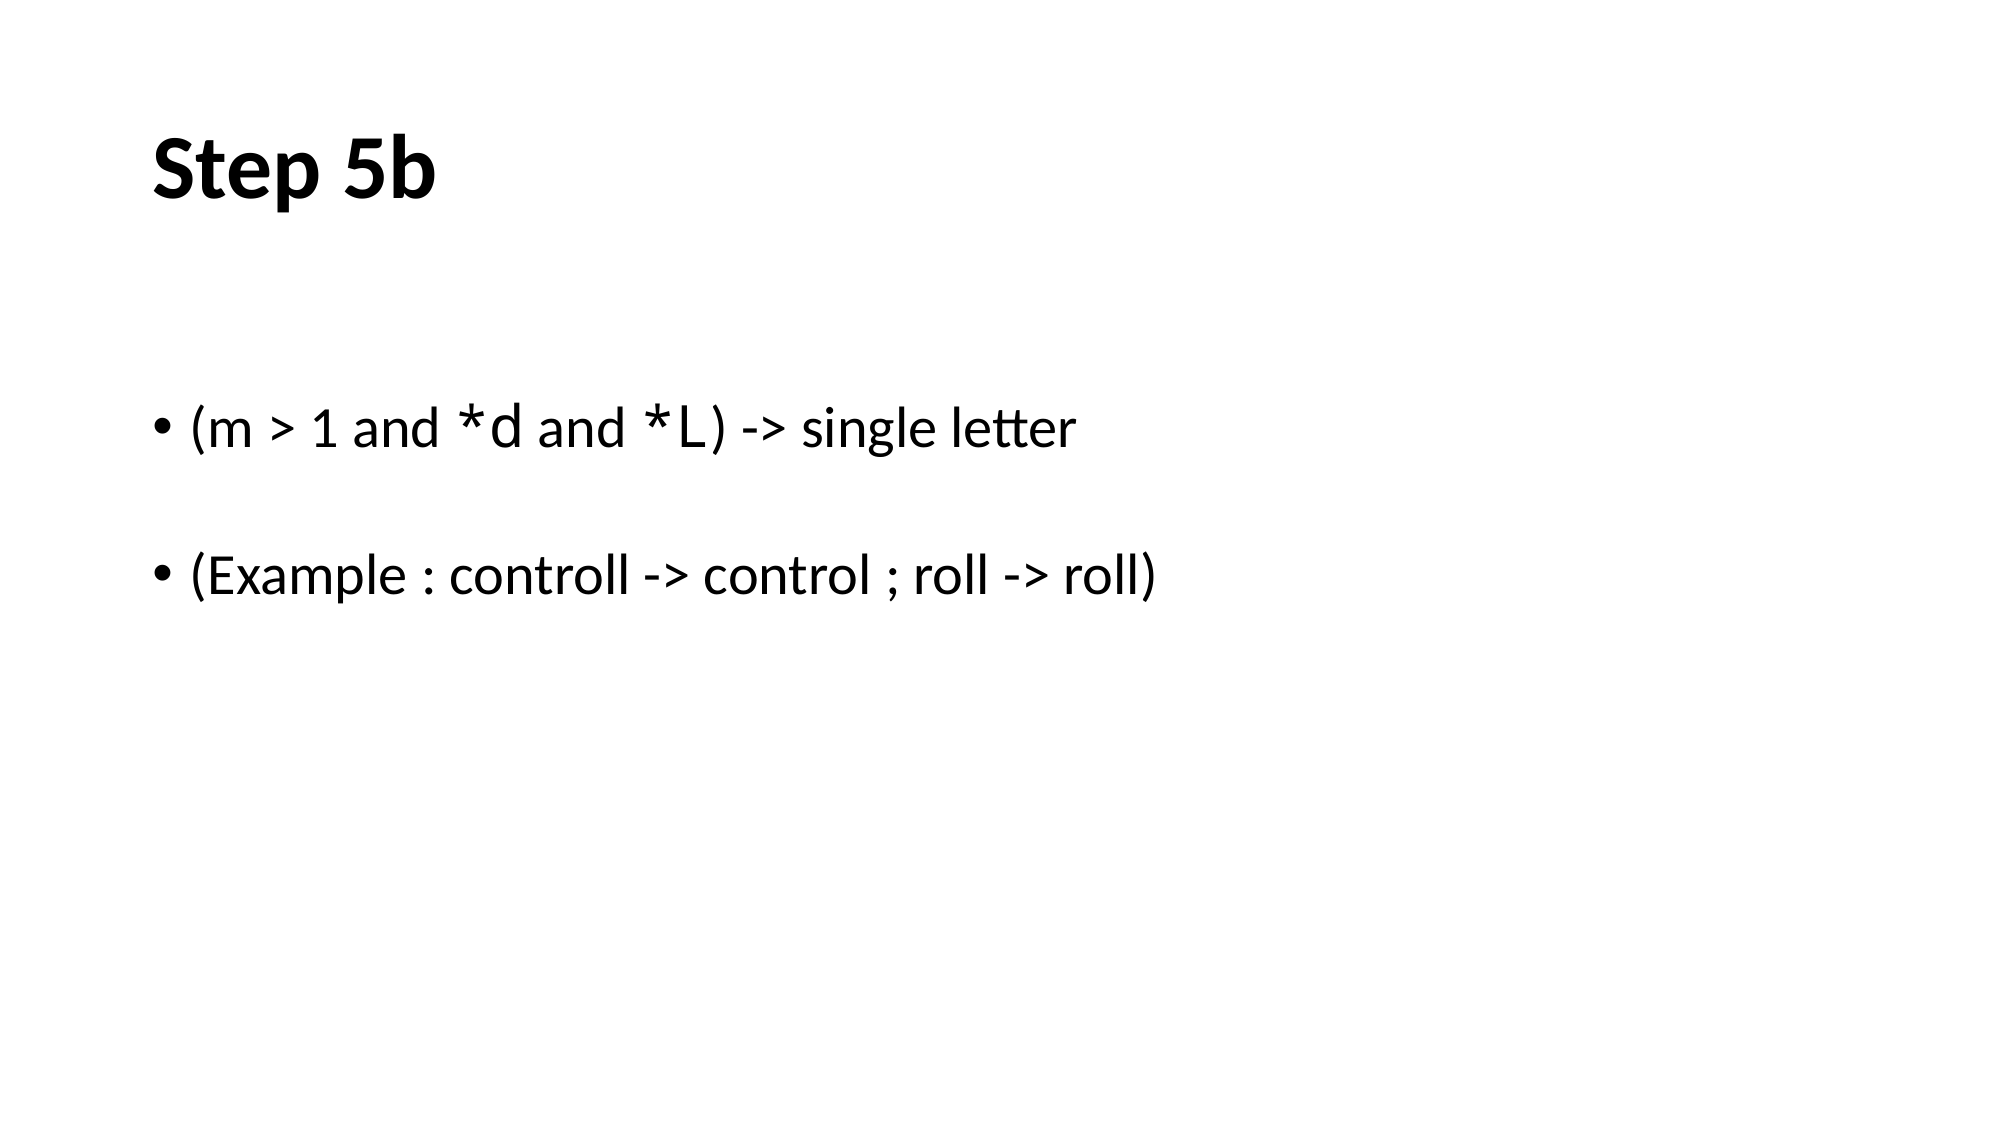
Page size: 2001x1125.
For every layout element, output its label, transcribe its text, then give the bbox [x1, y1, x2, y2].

list (m > 1 and *d and *L) -> single letter (Example : controll -> control ; roll -> roll) [137, 299, 1863, 1014]
title Step 5b [137, 59, 1863, 278]
